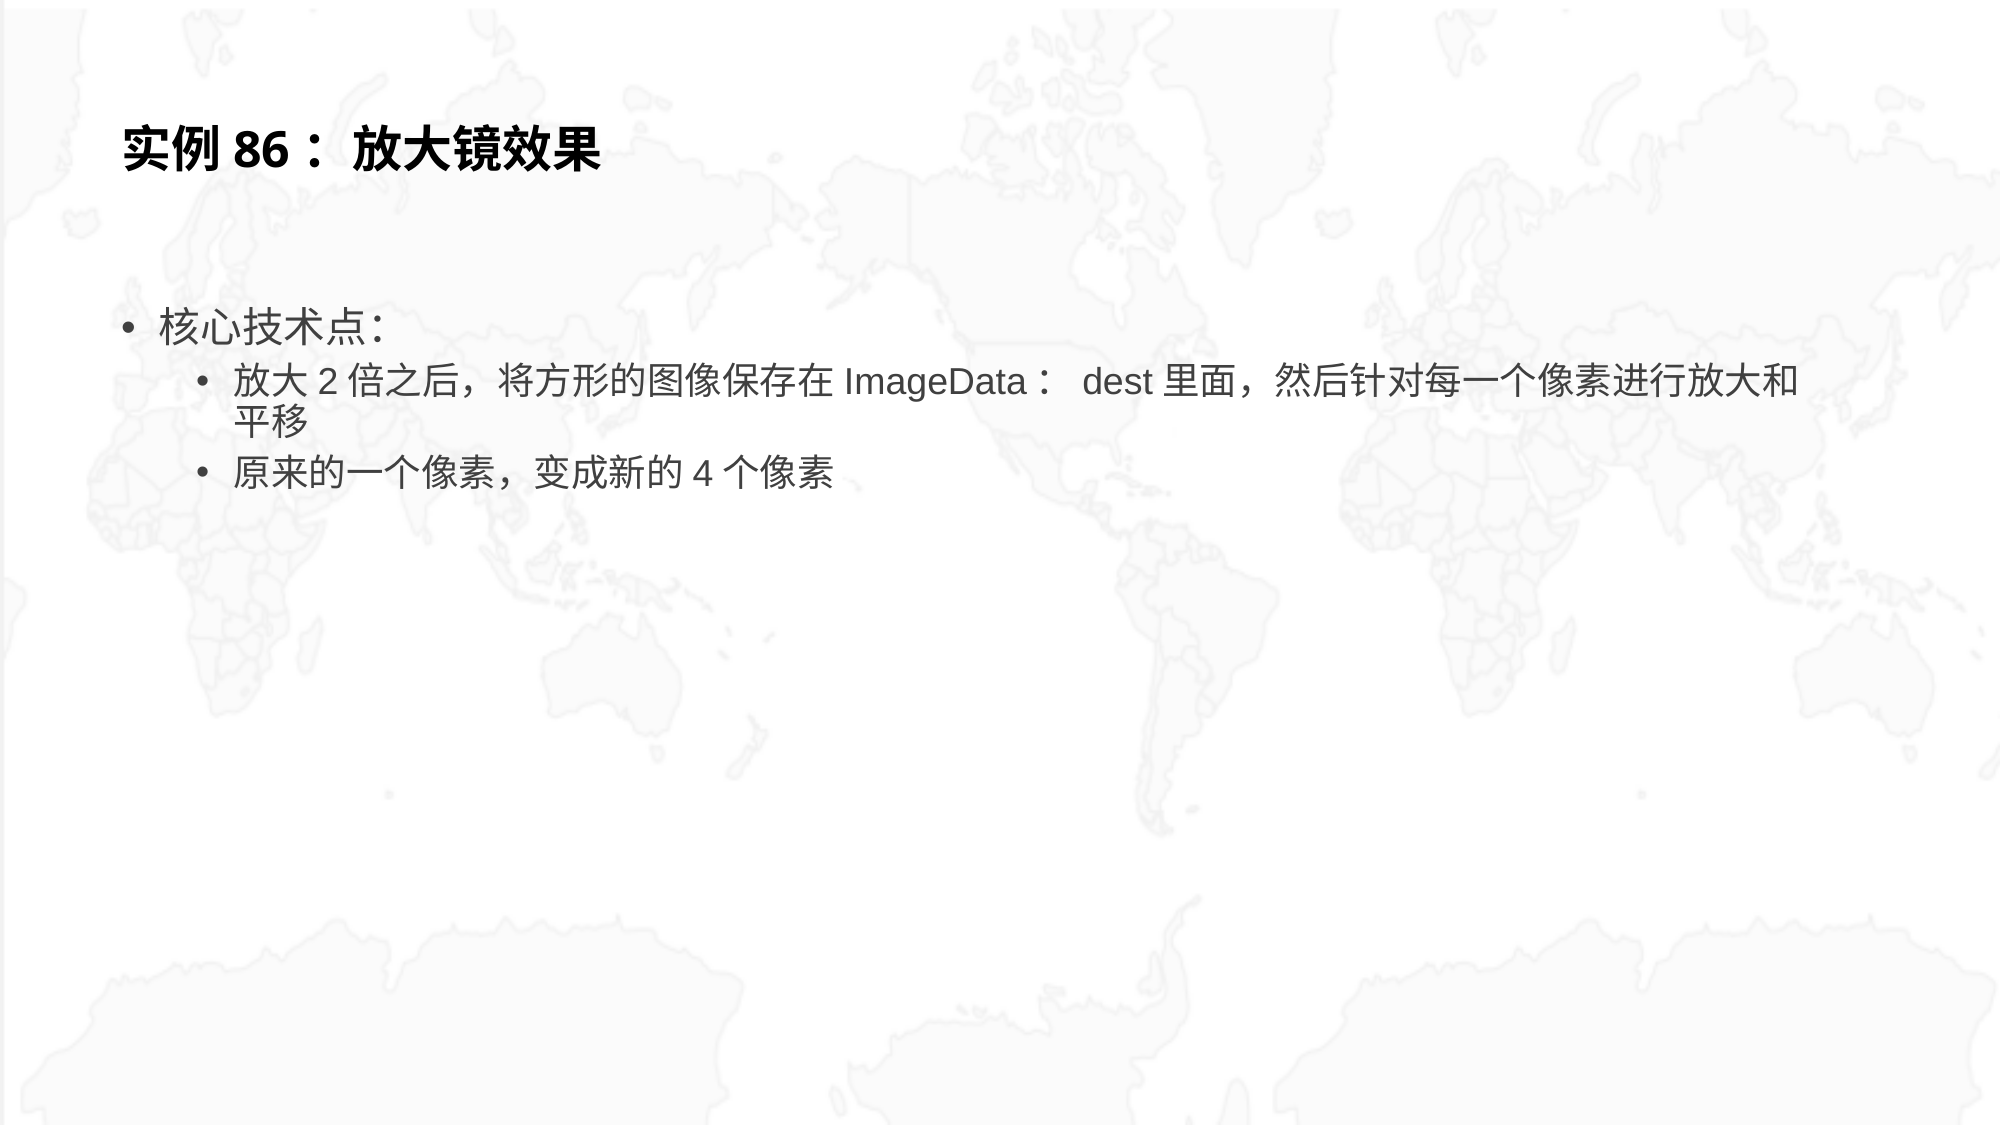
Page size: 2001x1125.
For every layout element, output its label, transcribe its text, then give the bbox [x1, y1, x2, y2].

title 实例86：放大镜效果 [106, 42, 1832, 260]
list 核心技术点： 放大2倍之后，将方形的图像保存在ImageData：dest里面，然后针对每一个像素进行放大和平移 原来的一个像素，变成新的4个像素 [106, 299, 1832, 1014]
